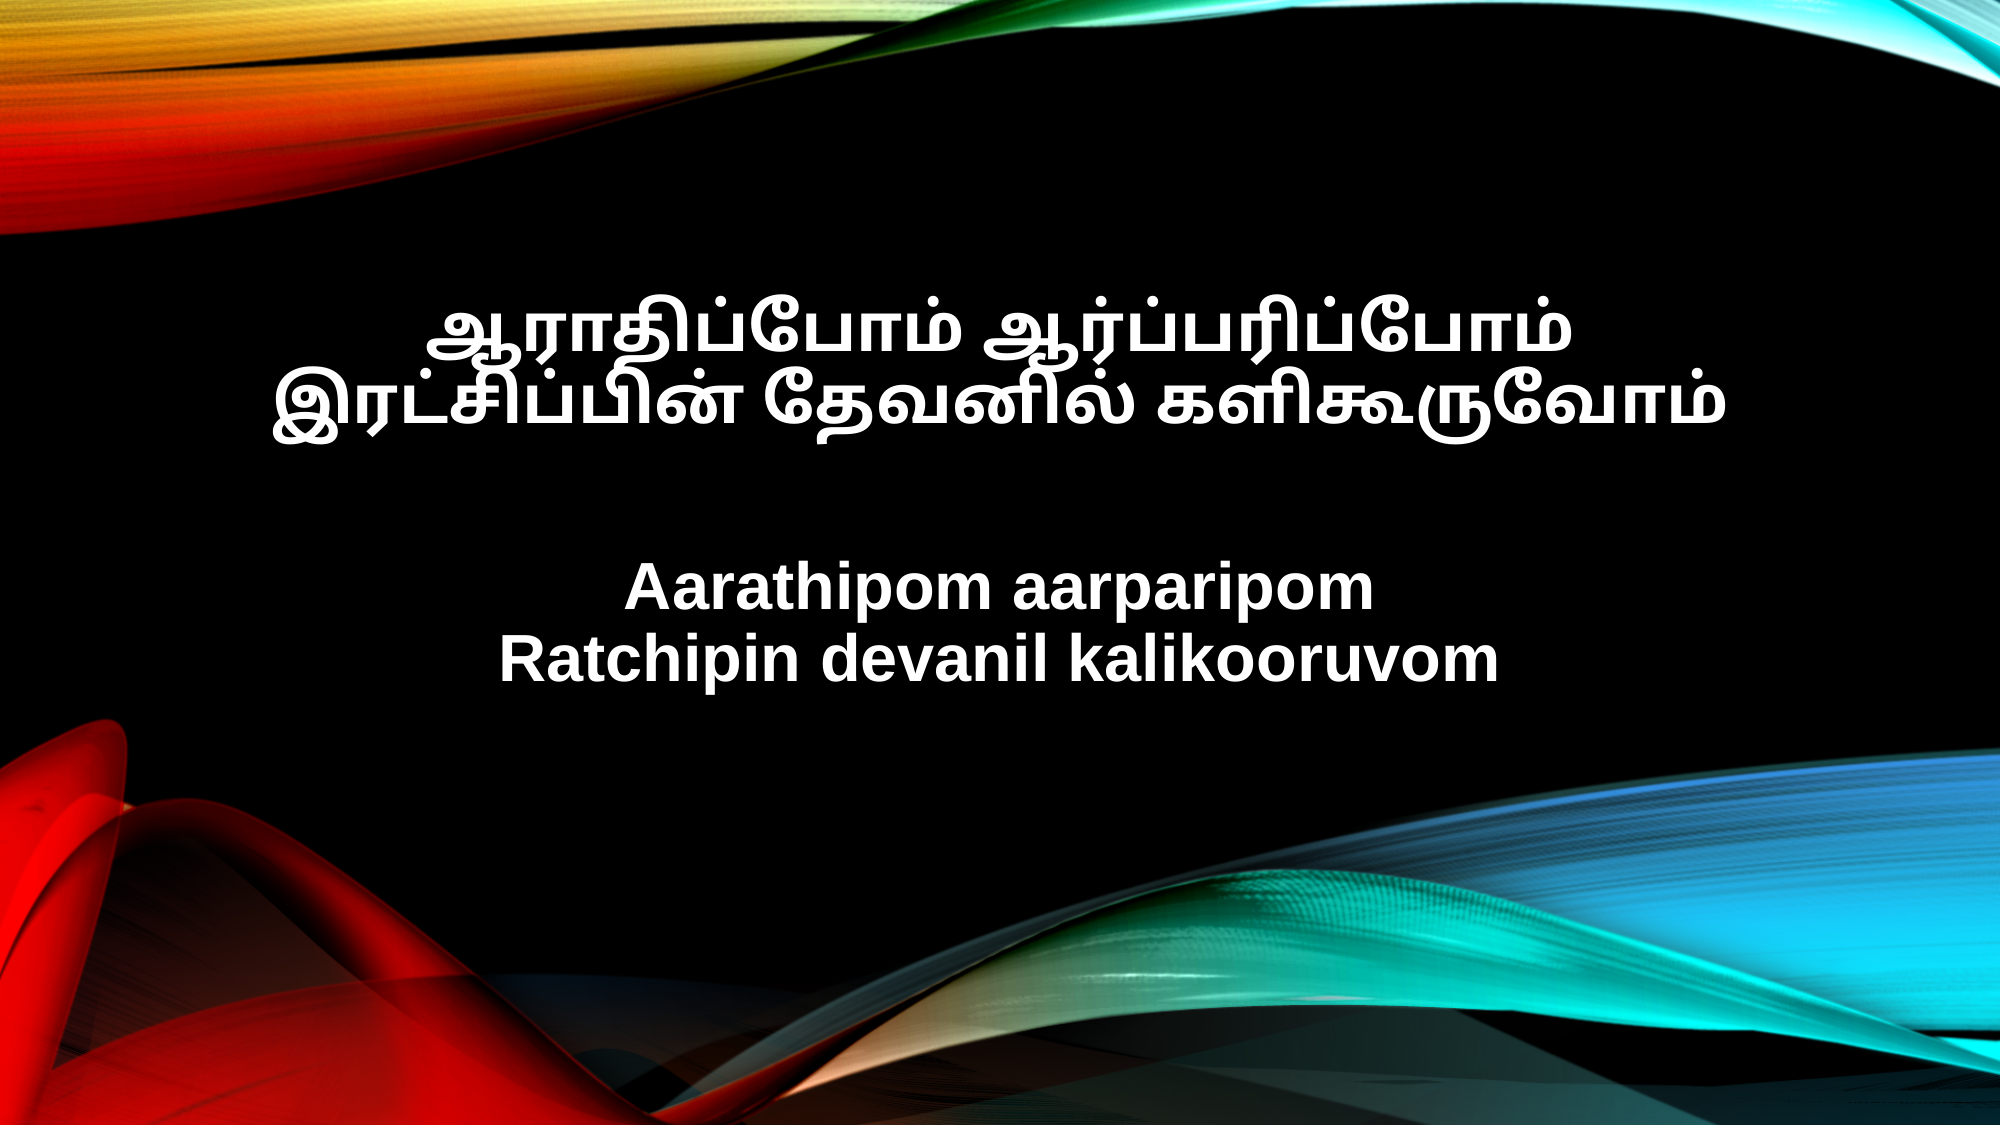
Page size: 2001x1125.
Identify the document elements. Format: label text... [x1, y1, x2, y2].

subtitle ஆராதிப்போம் ஆர்ப்பரிப்போம் இரட்சிப்பின் தேவனில் களிகூருவோம் Aarathipom aarparipom Ratchipin devanil kalikooruvom [0, 0, 2000, 1125]
